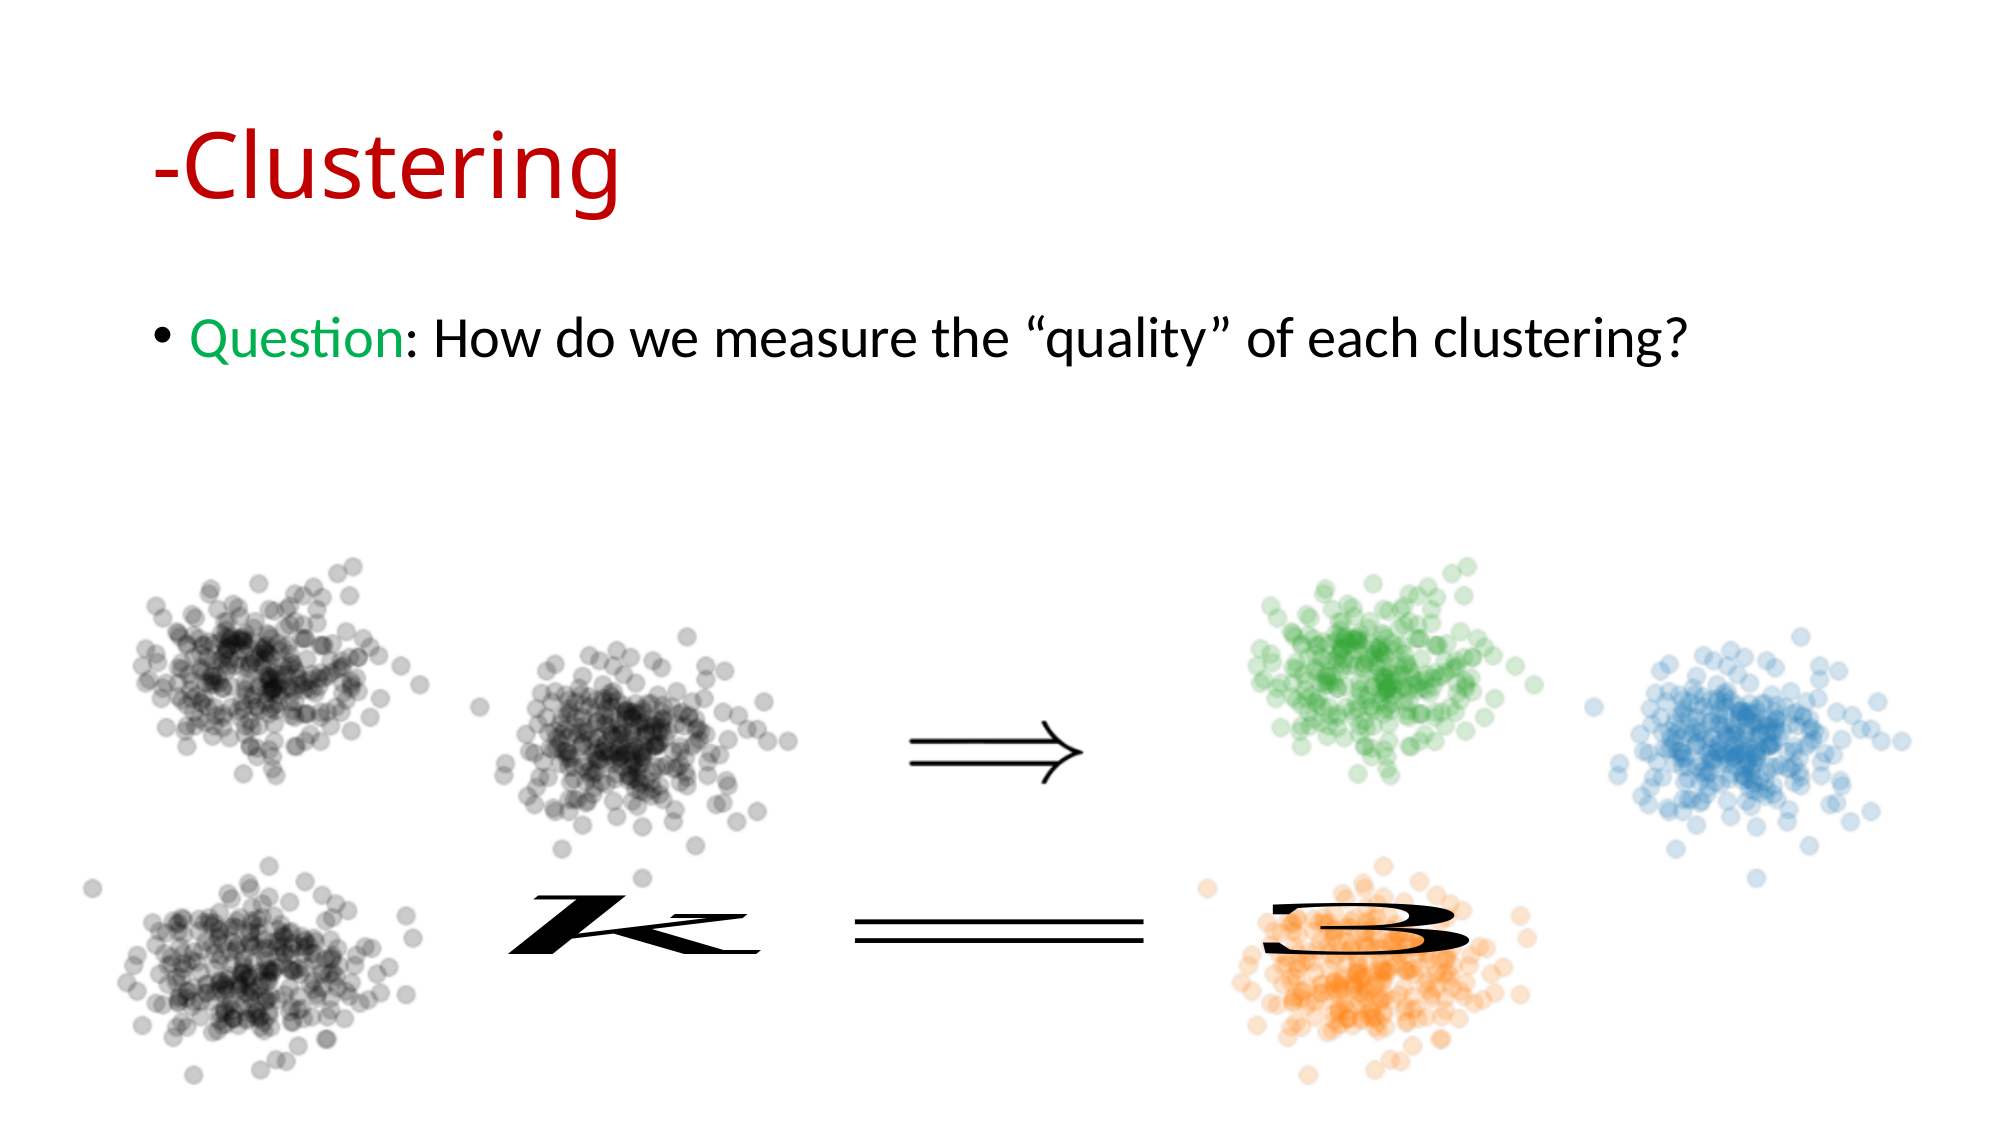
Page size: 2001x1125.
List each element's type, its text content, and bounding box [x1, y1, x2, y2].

picture [54, 482, 1946, 1125]
list Question: How do we measure the “quality” of each clustering? [137, 299, 1863, 482]
